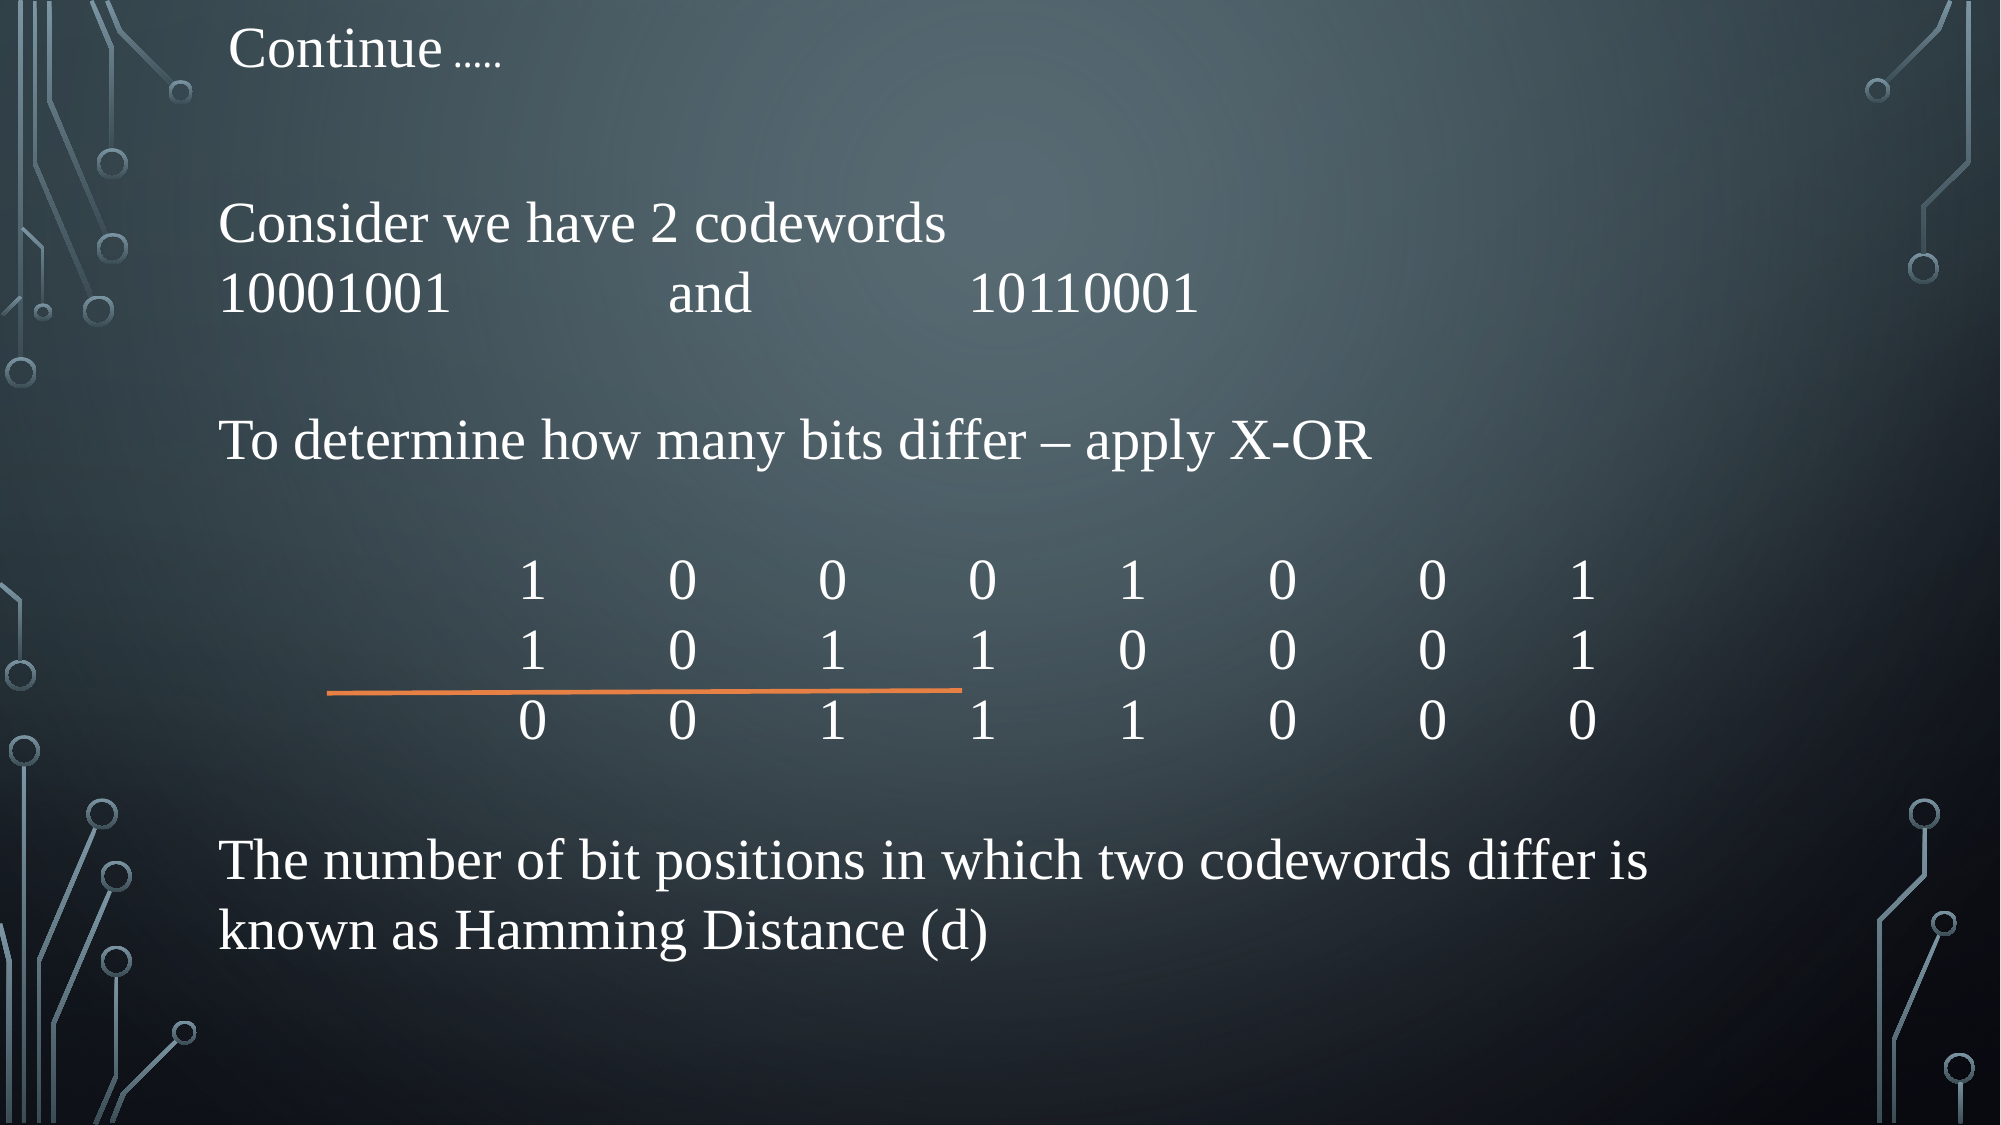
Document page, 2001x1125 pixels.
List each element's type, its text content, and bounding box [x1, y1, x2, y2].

text_box Continue ….. [214, 2, 727, 87]
text_box Consider we have 2 codewords 10001001 and 10110001 [203, 176, 1865, 332]
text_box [326, 690, 963, 694]
text_box To determine how many bits differ – apply X-OR 1 0 0 0 1 0 0 1 1 0 1 1 0 0 0 1 0 0 1 1 1 0 0 0 The number of bit positions in which two codewords differ is known as Hamming Distance (d) [203, 393, 1750, 1084]
